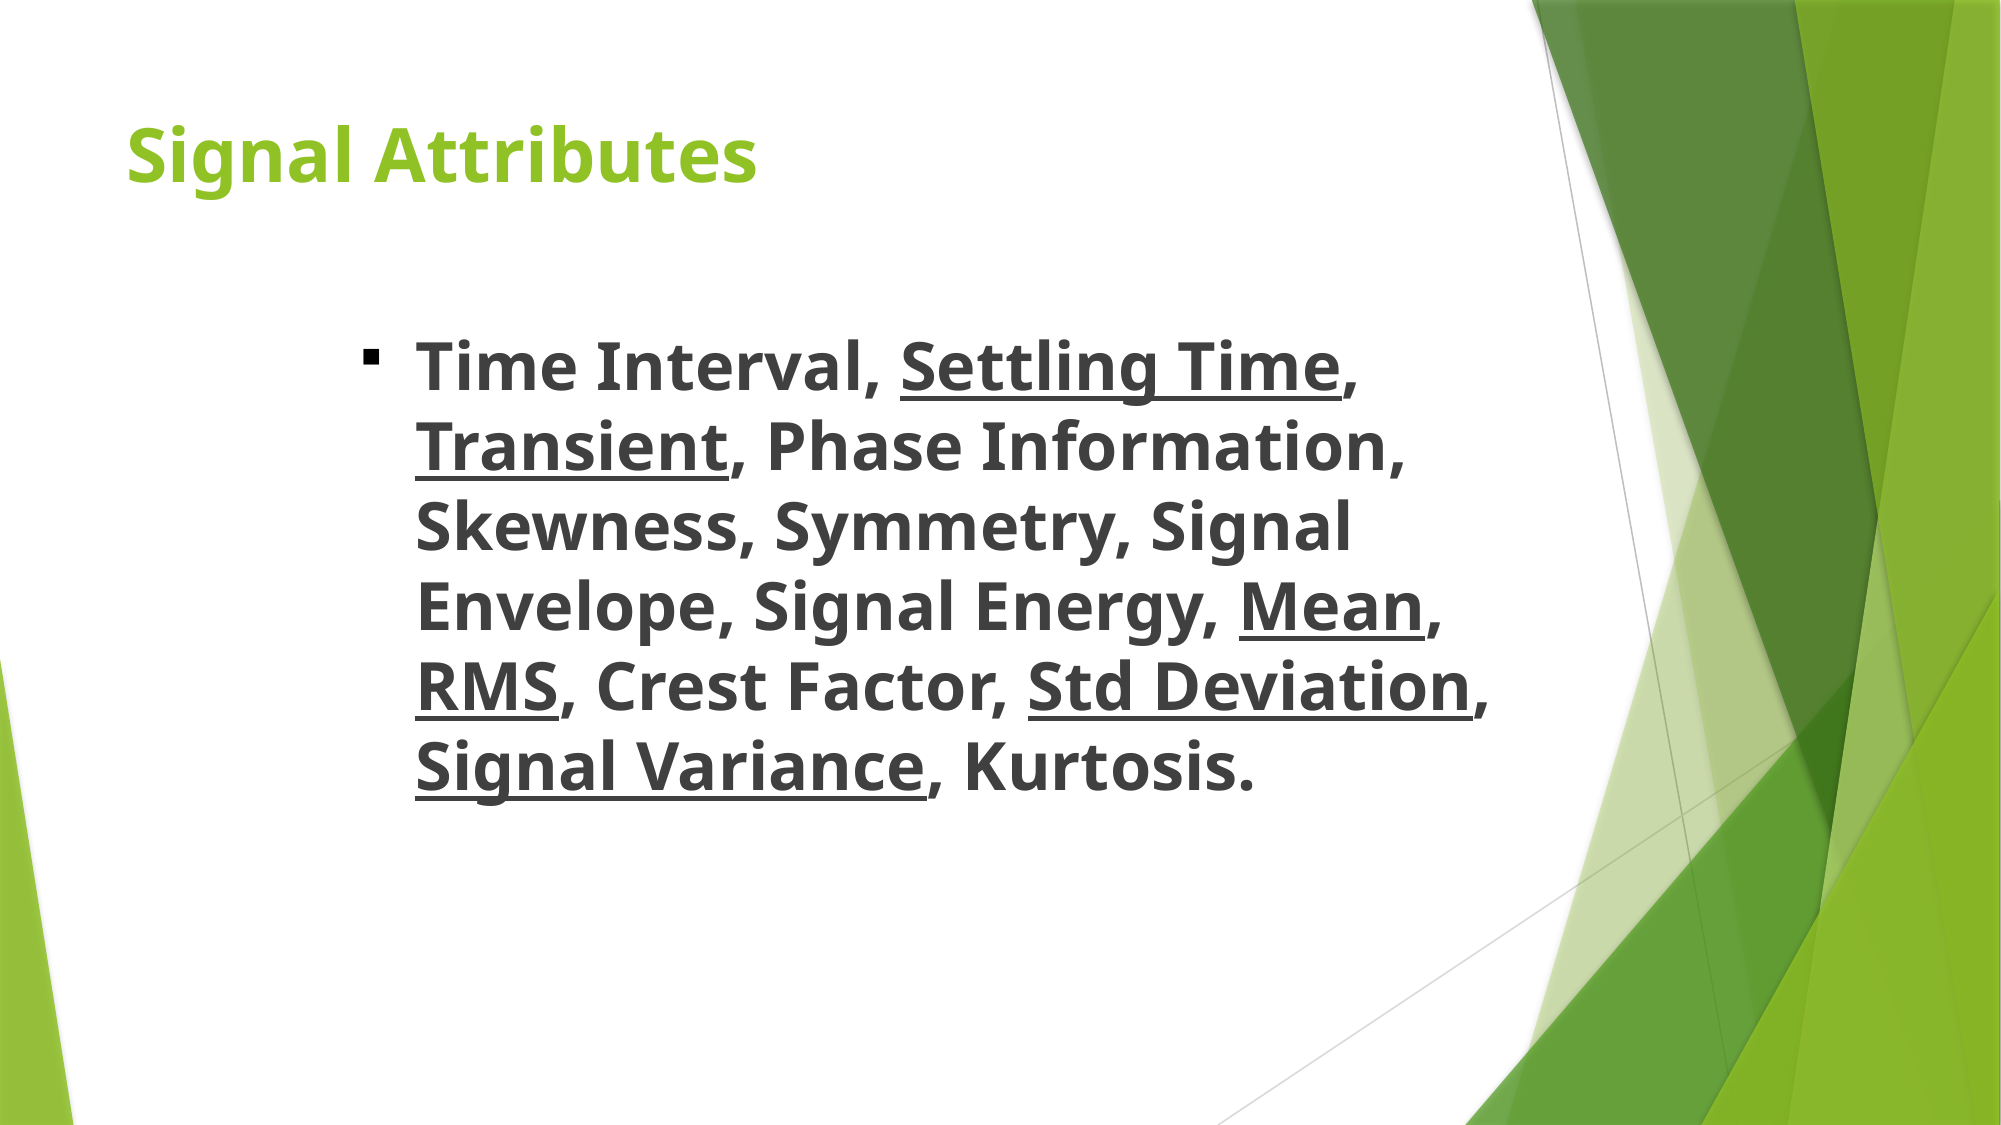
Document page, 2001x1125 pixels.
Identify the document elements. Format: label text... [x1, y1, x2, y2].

list Time Interval, Settling Time, Transient, Phase Information, Skewness, Symmetry, Signal Envelope, Signal Energy, Mean, RMS, Crest Factor, Std Deviation, Signal Variance, Kurtosis. [344, 316, 1522, 876]
title Signal Attributes [111, 99, 1522, 317]
